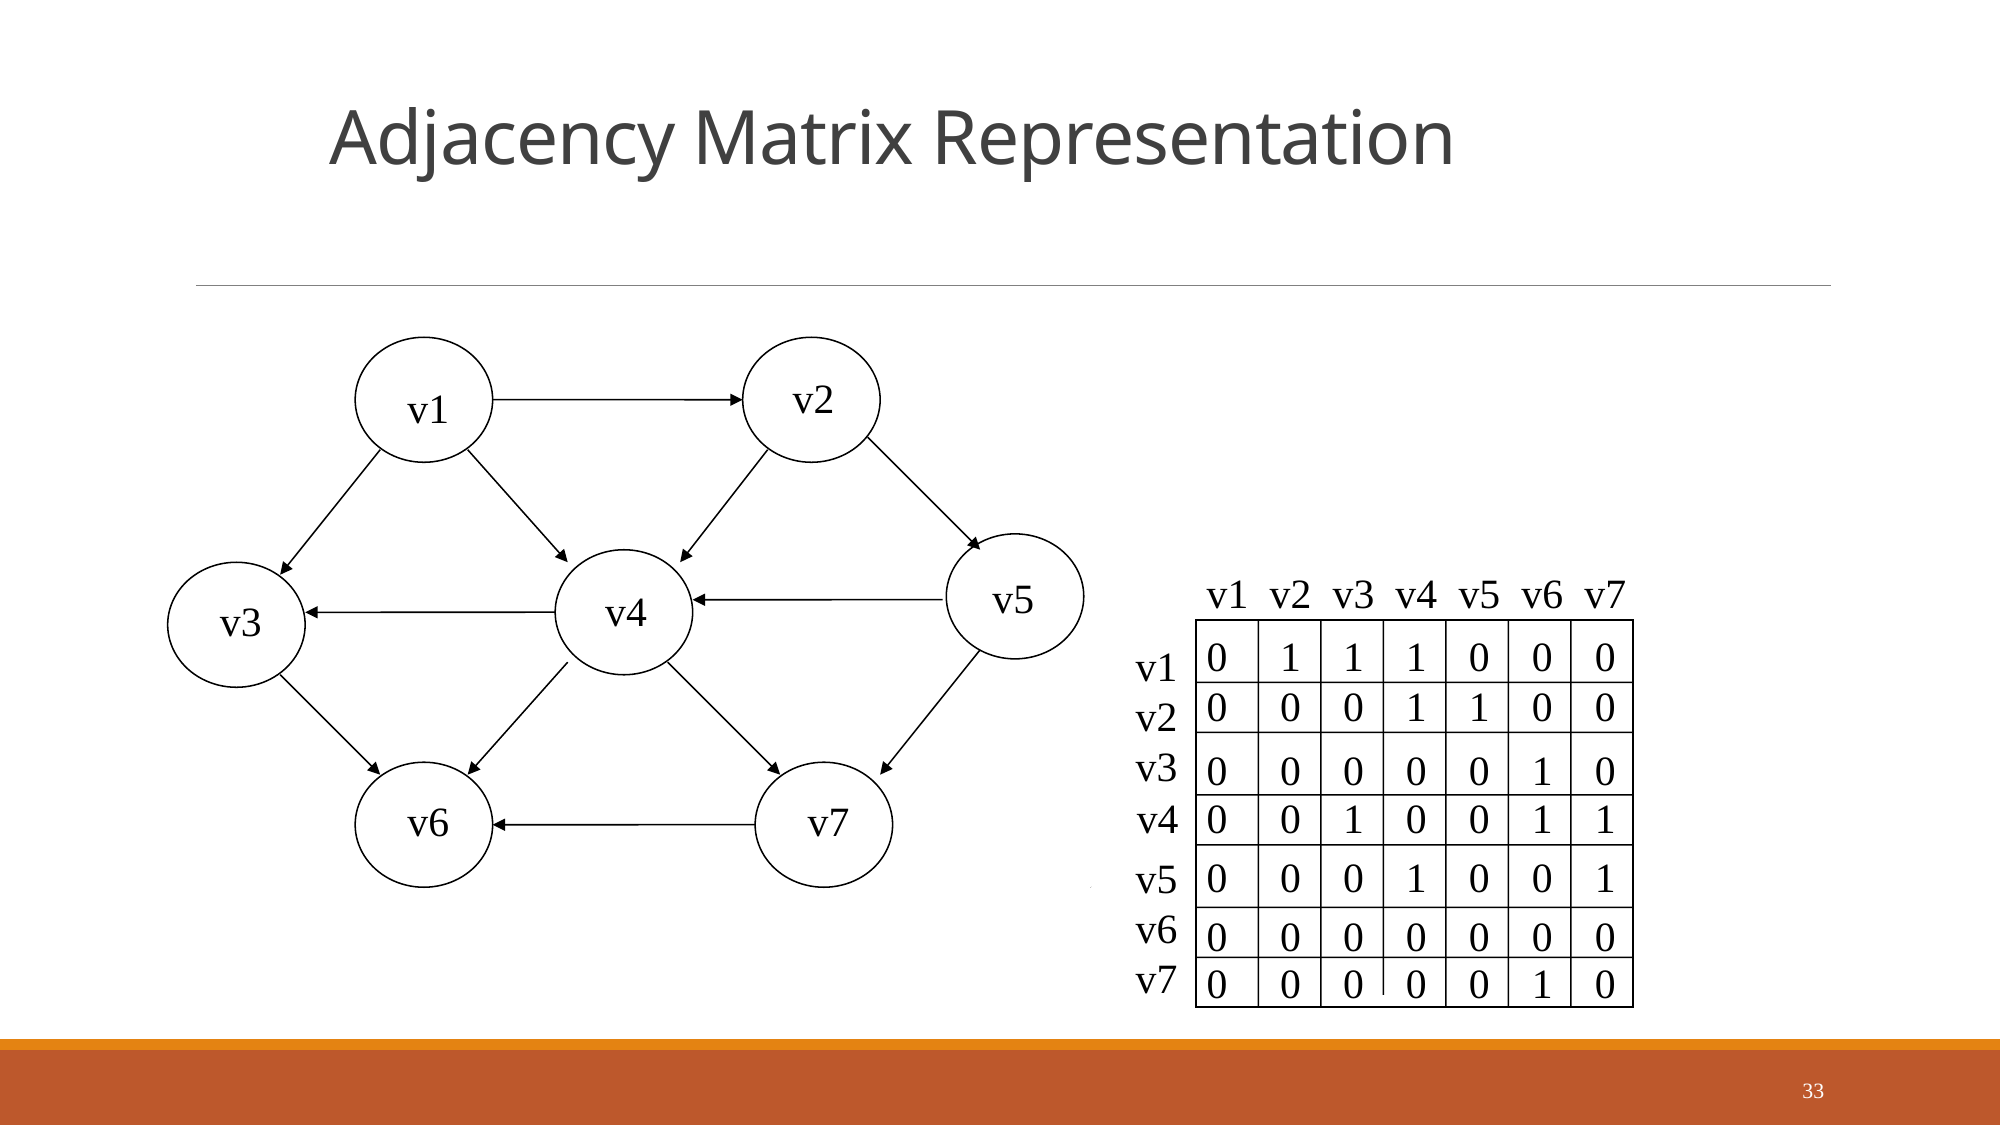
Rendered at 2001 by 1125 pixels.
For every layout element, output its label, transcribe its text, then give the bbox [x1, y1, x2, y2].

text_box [1120, 559, 1641, 1016]
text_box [167, 336, 1092, 888]
title Adjacency Matrix Representation [314, 0, 1590, 188]
slide_number 33 [1624, 1059, 1840, 1120]
